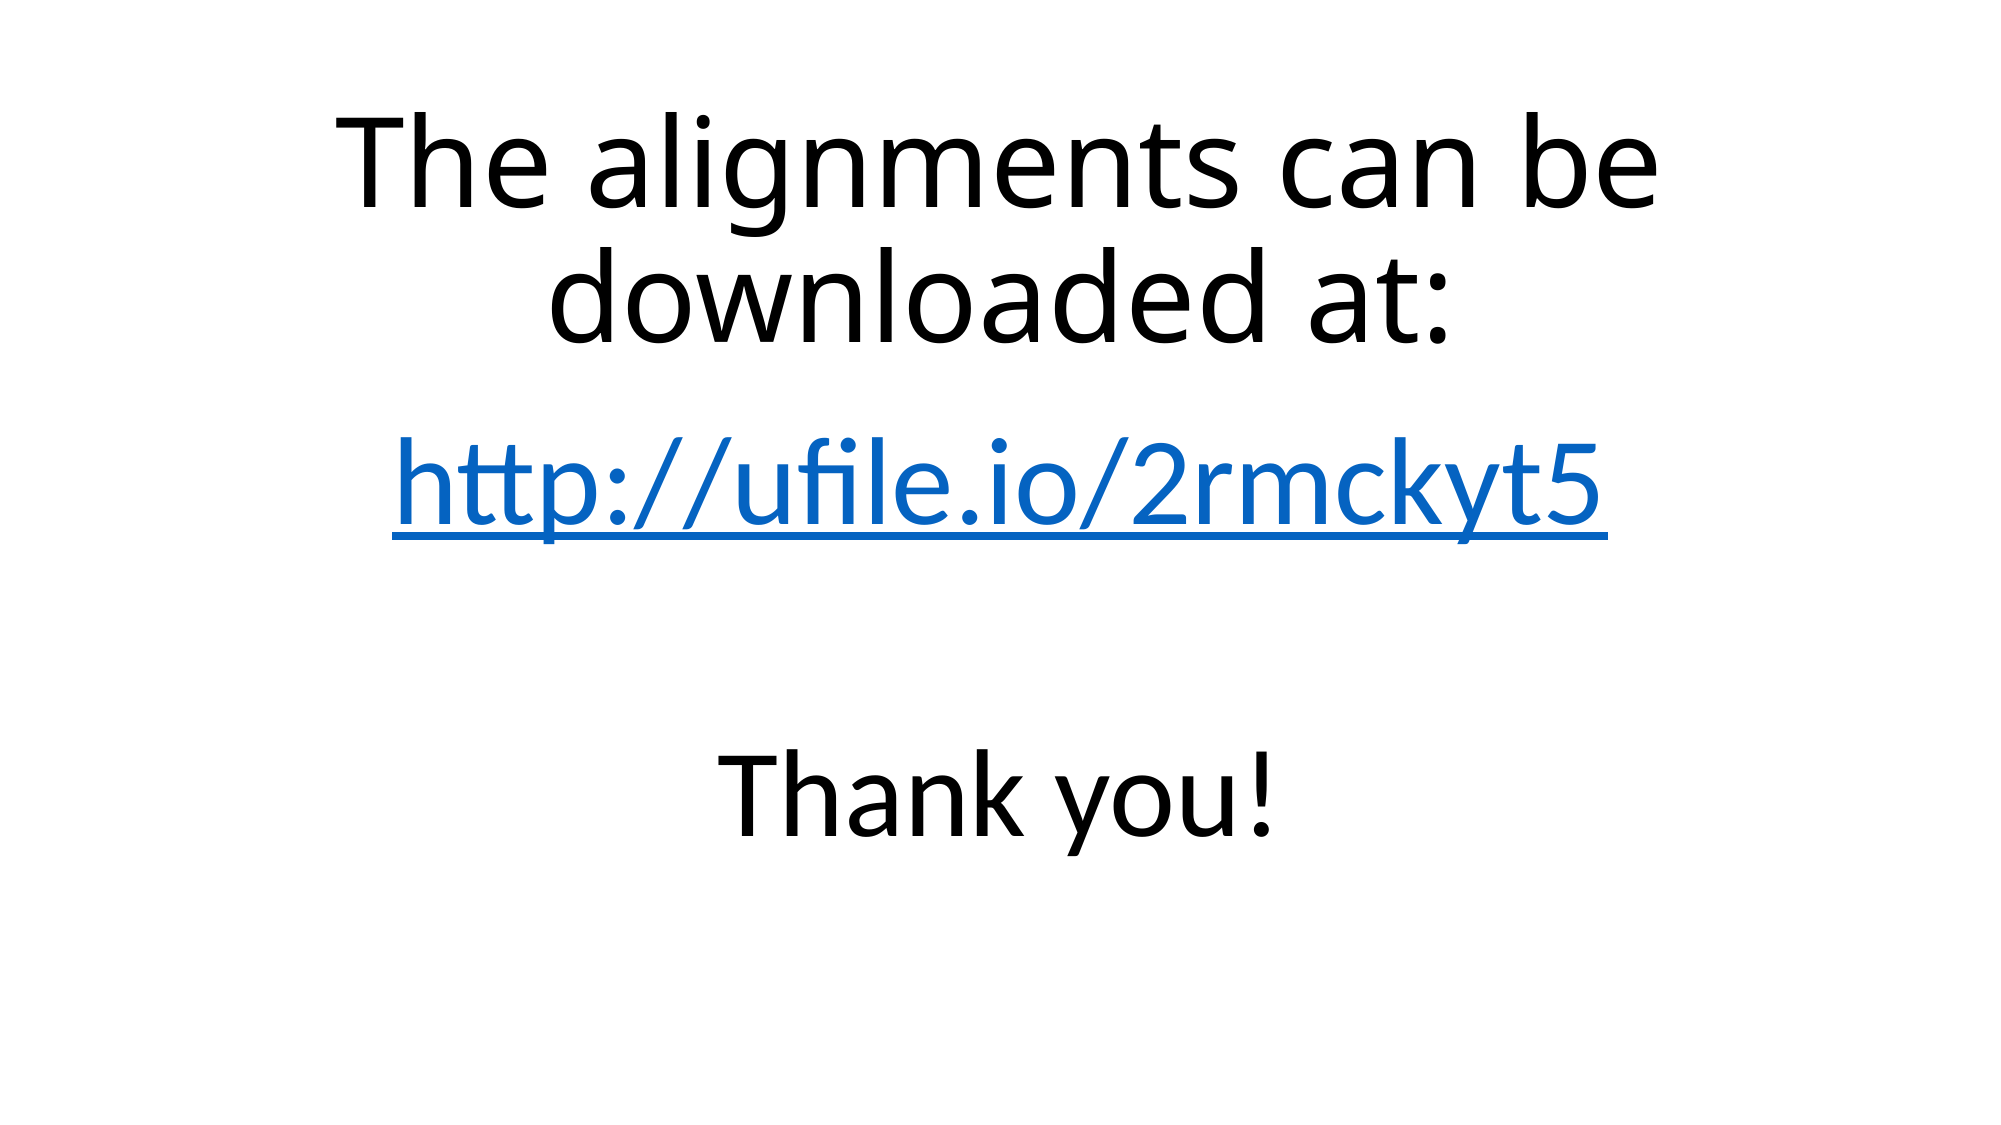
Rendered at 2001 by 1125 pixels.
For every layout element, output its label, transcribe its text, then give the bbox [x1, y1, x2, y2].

list http://ufile.io/2rmckyt5 Thank you! [137, 408, 1863, 1014]
title The alignments can be downloaded at: [137, 59, 1863, 408]
